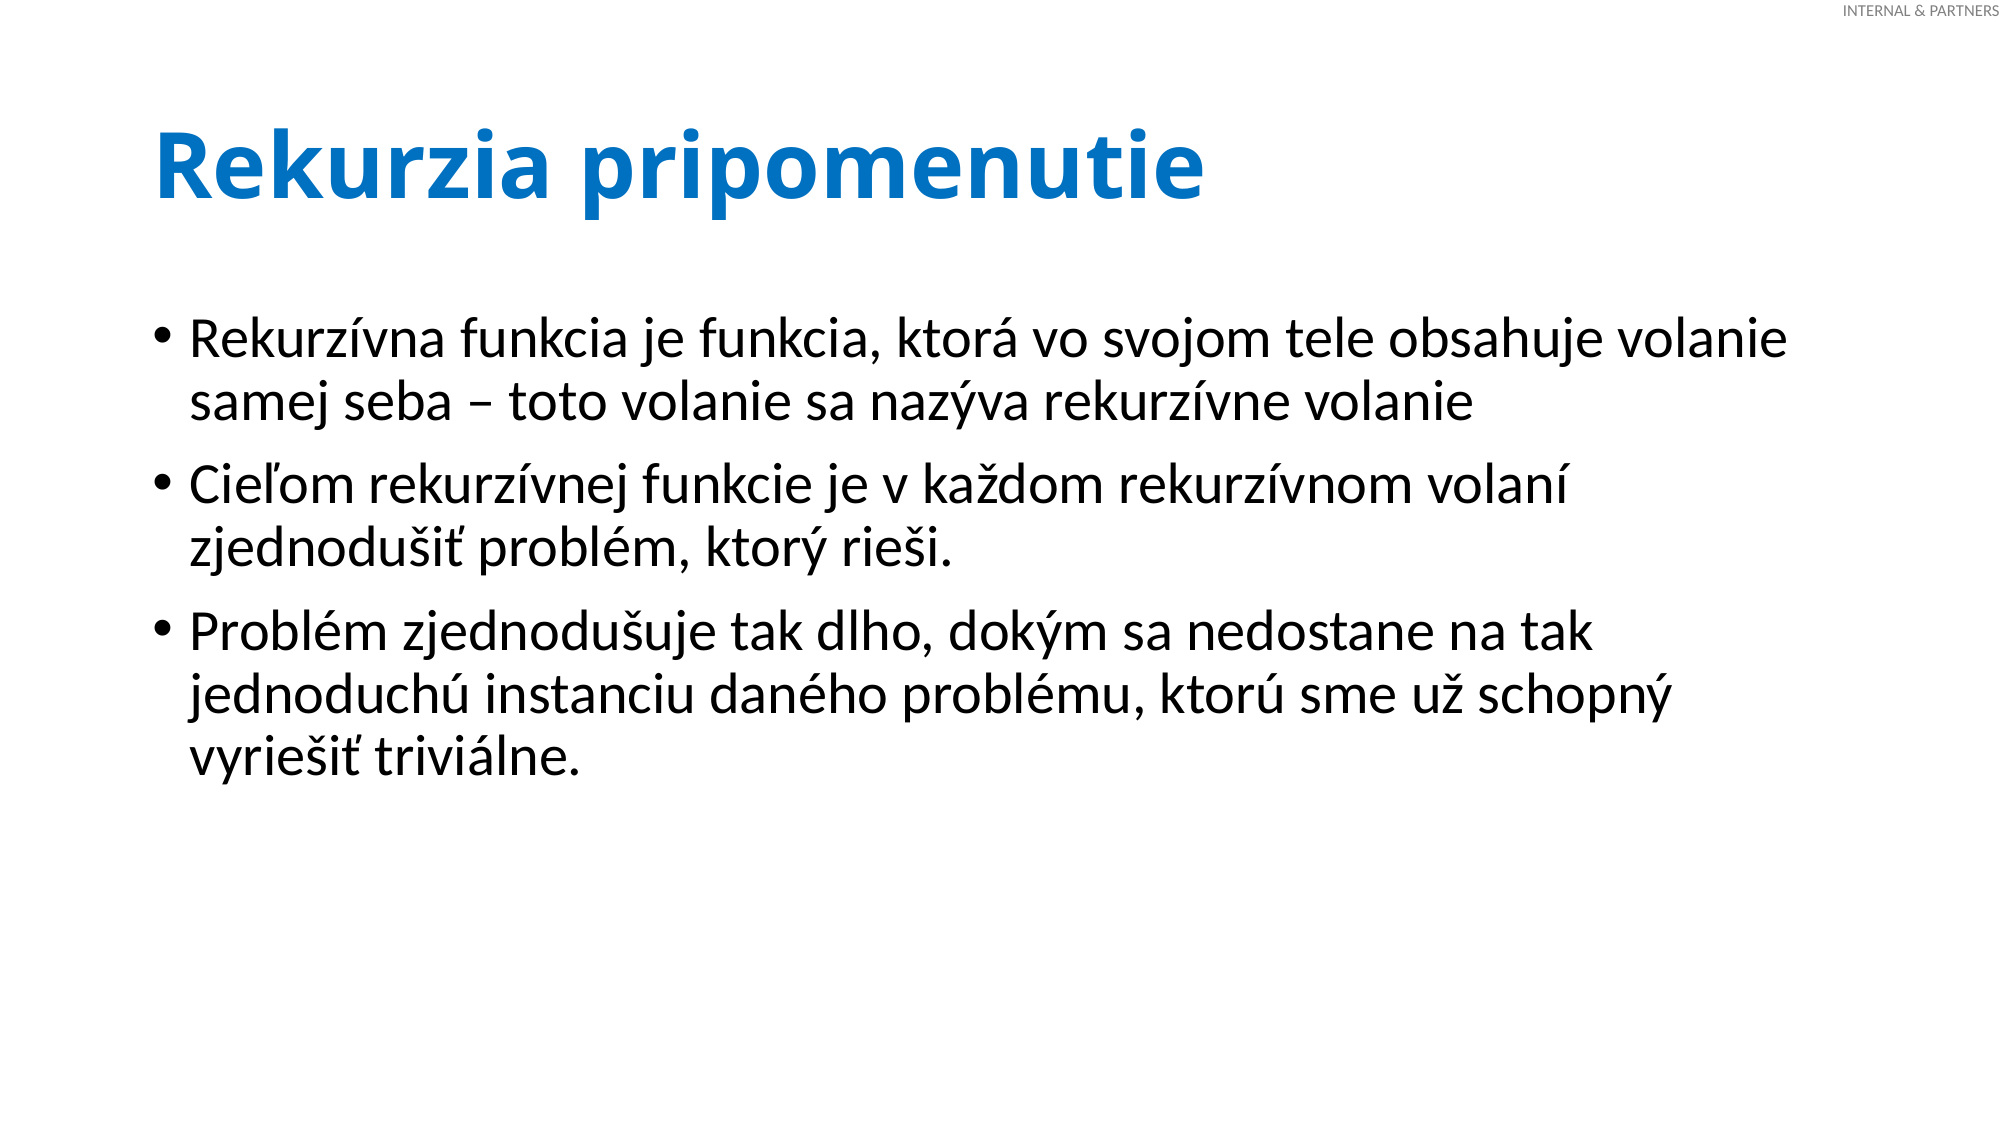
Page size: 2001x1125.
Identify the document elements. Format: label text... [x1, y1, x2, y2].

list Rekurzívna funkcia je funkcia, ktorá vo svojom tele obsahuje volanie samej seba – toto volanie sa nazýva rekurzívne volanie Cieľom rekurzívnej funkcie je v každom rekurzívnom volaní zjednodušiť problém, ktorý rieši. Problém zjednodušuje tak dlho, dokým sa nedostane na tak jednoduchú instanciu daného problému, ktorú sme už schopný vyriešiť triviálne. [137, 299, 1863, 1066]
title Rekurzia pripomenutie [137, 59, 1863, 278]
